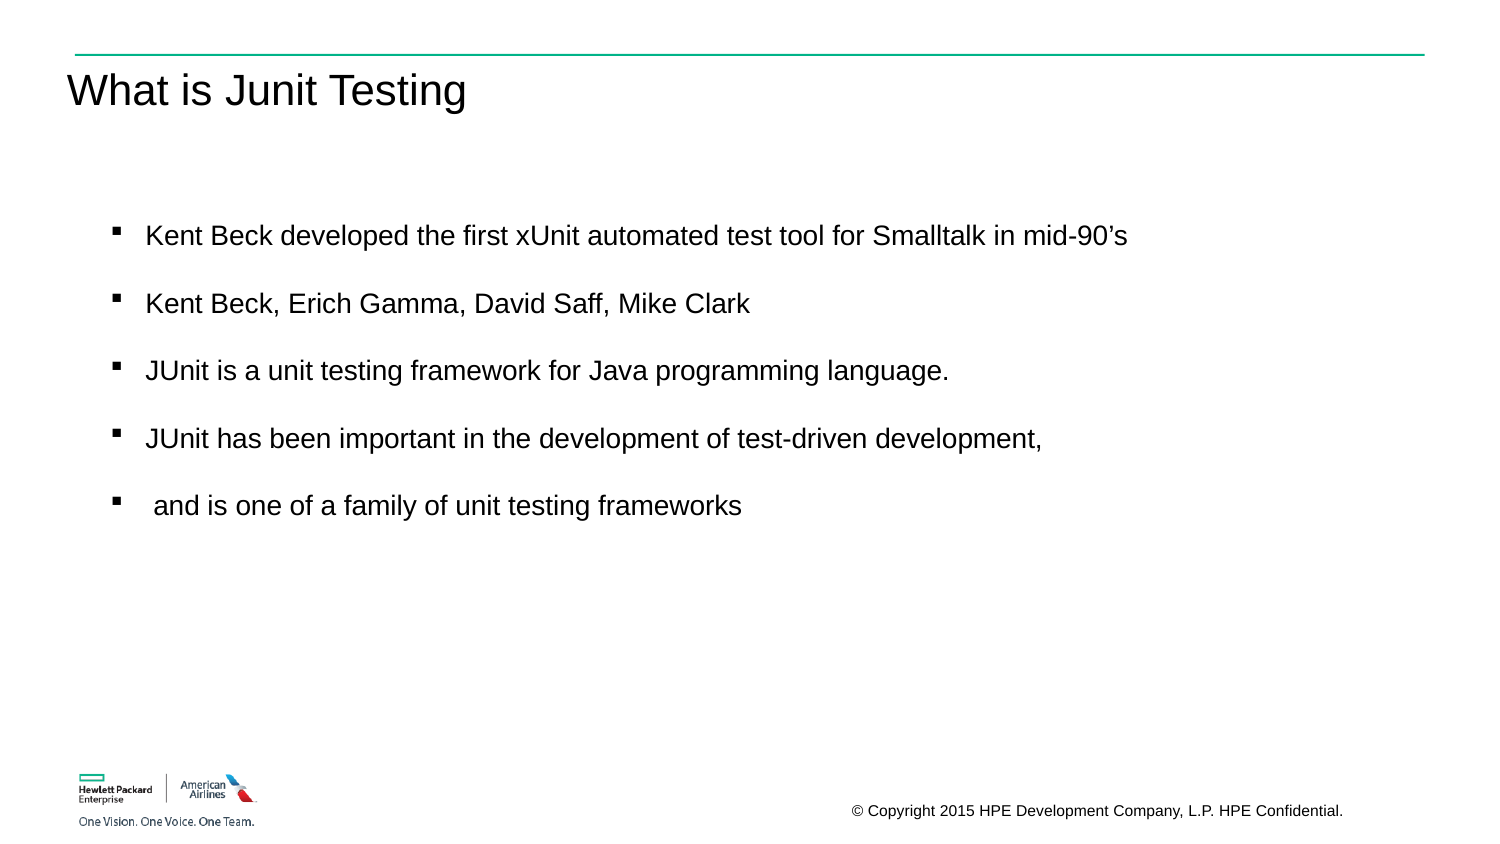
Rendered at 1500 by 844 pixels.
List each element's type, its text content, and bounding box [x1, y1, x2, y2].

text_box Kent Beck developed the first xUnit automated test tool for Smalltalk in mid-90’s Kent Beck, Erich Gamma, David Saff, Mike Clark JUnit is a unit testing framework for Java programming language. JUnit has been important in the development of test-driven development, and is one of a family of unit testing frameworks [95, 210, 1447, 529]
text_box What is Junit Testing [0, 54, 763, 122]
picture [74, 773, 258, 831]
